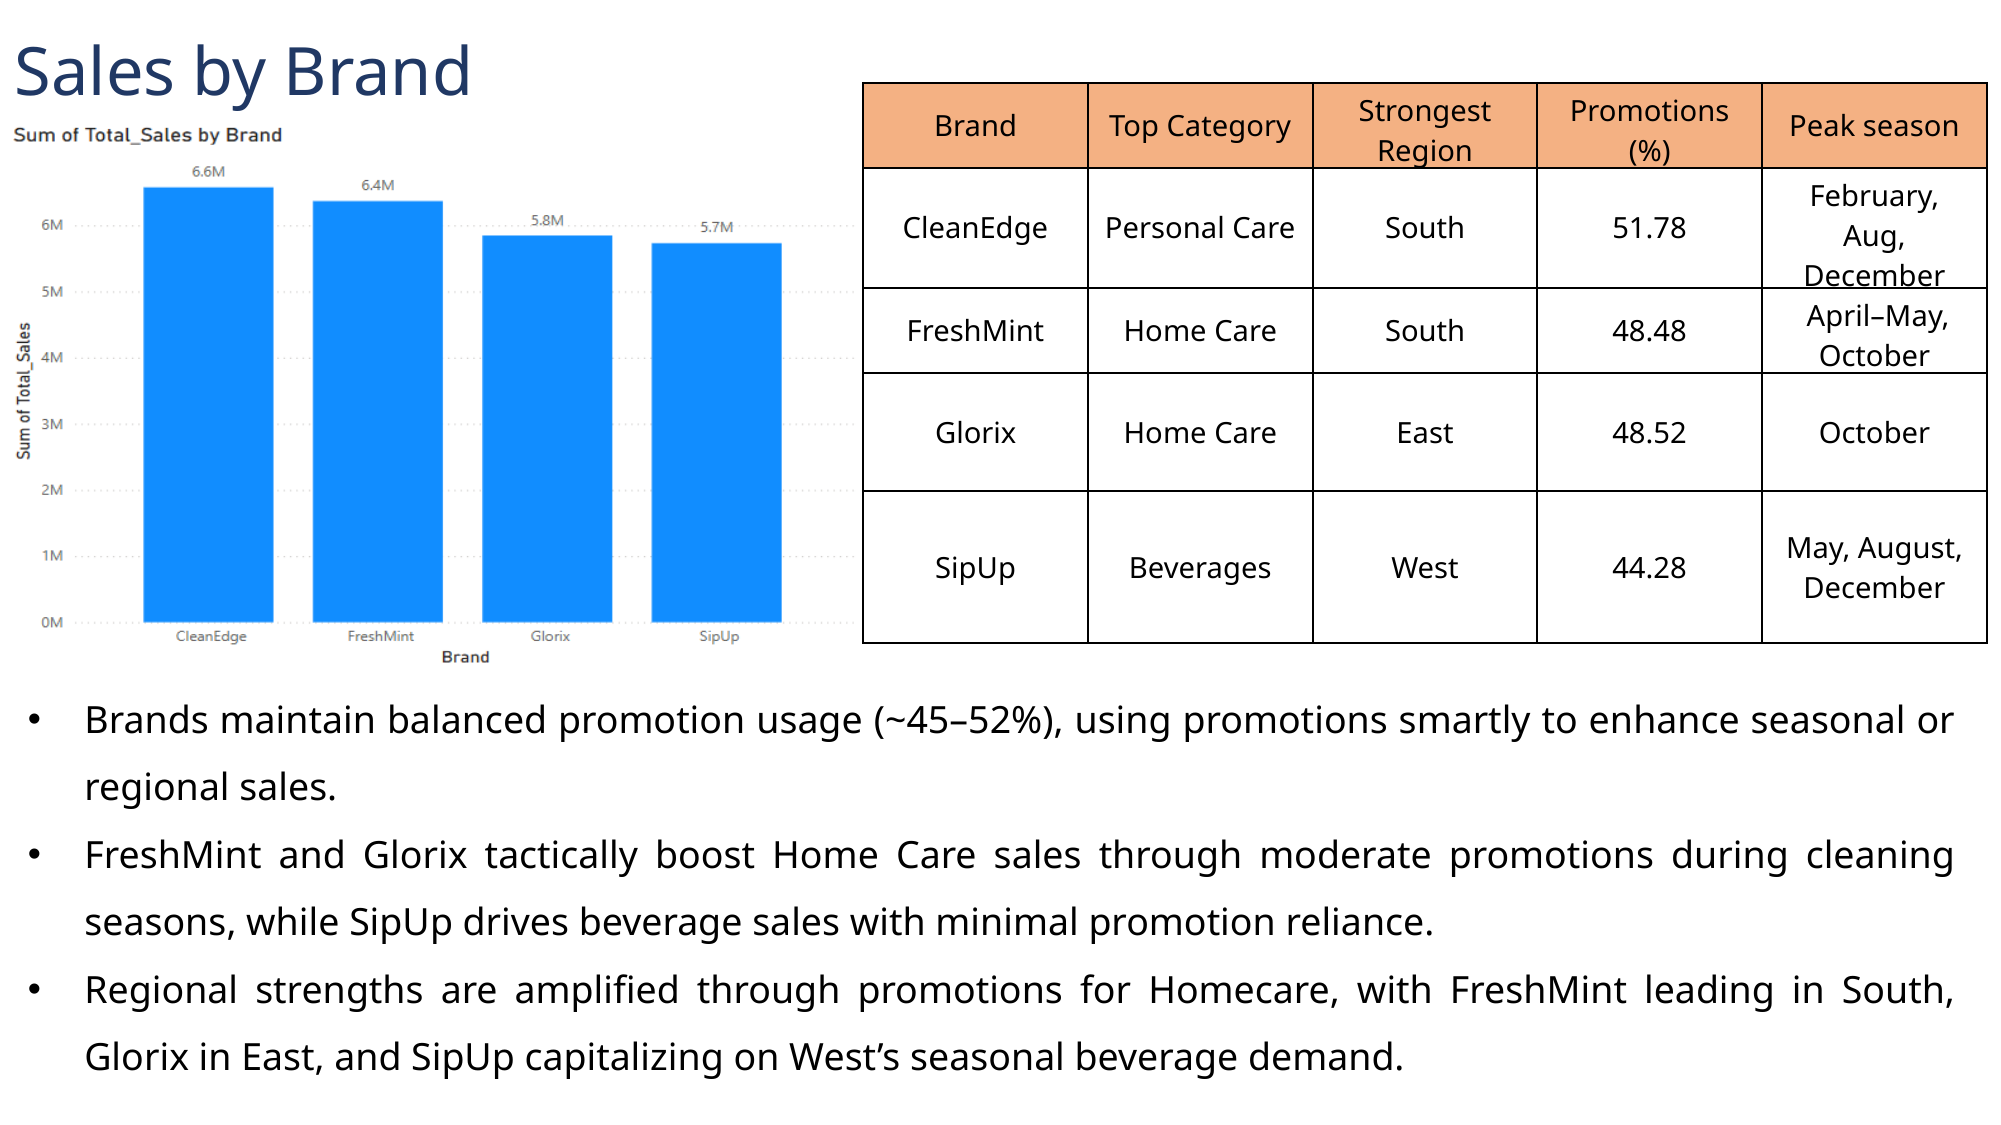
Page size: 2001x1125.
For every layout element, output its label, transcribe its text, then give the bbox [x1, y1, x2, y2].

table_cell October [1763, 374, 1986, 490]
table_cell May, August, December [1763, 492, 1986, 642]
table_cell South [1314, 169, 1536, 287]
table_cell West [1314, 492, 1536, 642]
table_cell 44.28 [1538, 492, 1761, 642]
table_header Peak season [1763, 84, 1986, 167]
table_header Top Category [1089, 84, 1312, 167]
table_cell Beverages [1089, 492, 1312, 642]
table_cell 48.48 [1538, 289, 1761, 372]
table_cell SipUp [864, 492, 1087, 642]
table_cell Home Care [1089, 289, 1312, 372]
table_cell Glorix [864, 374, 1087, 490]
text_box Brands maintain balanced promotion usage (~45–52%), using promotions smartly to enhance seasonal or regional sales. FreshMint and Glorix tactically boost Home Care sales through moderate promotions during cleaning seasons, while SipUp drives beverage sales with minimal promotion reliance. Regional strengths are amplified through promotions for Homecare, with FreshMint leading in South, Glorix in East, and SipUp capitalizing on West’s seasonal beverage demand. [13, 665, 1972, 1086]
table_cell Home Care [1089, 374, 1312, 490]
table_cell CleanEdge [864, 169, 1087, 287]
table_cell April–May, October [1763, 289, 1986, 372]
table_header Strongest Region [1314, 84, 1536, 167]
table_cell February, Aug, December [1763, 169, 1986, 287]
picture [12, 124, 864, 688]
table_header Brand [864, 84, 1087, 167]
table_cell 51.78 [1538, 169, 1761, 287]
table_cell East [1314, 374, 1536, 490]
table_cell South [1314, 289, 1536, 372]
table_cell FreshMint [864, 289, 1087, 372]
table_header Promotions (%) [1538, 84, 1761, 167]
text_box Sales by Brand [0, 20, 2000, 116]
table_cell Personal Care [1089, 169, 1312, 287]
table_cell 48.52 [1538, 374, 1761, 490]
